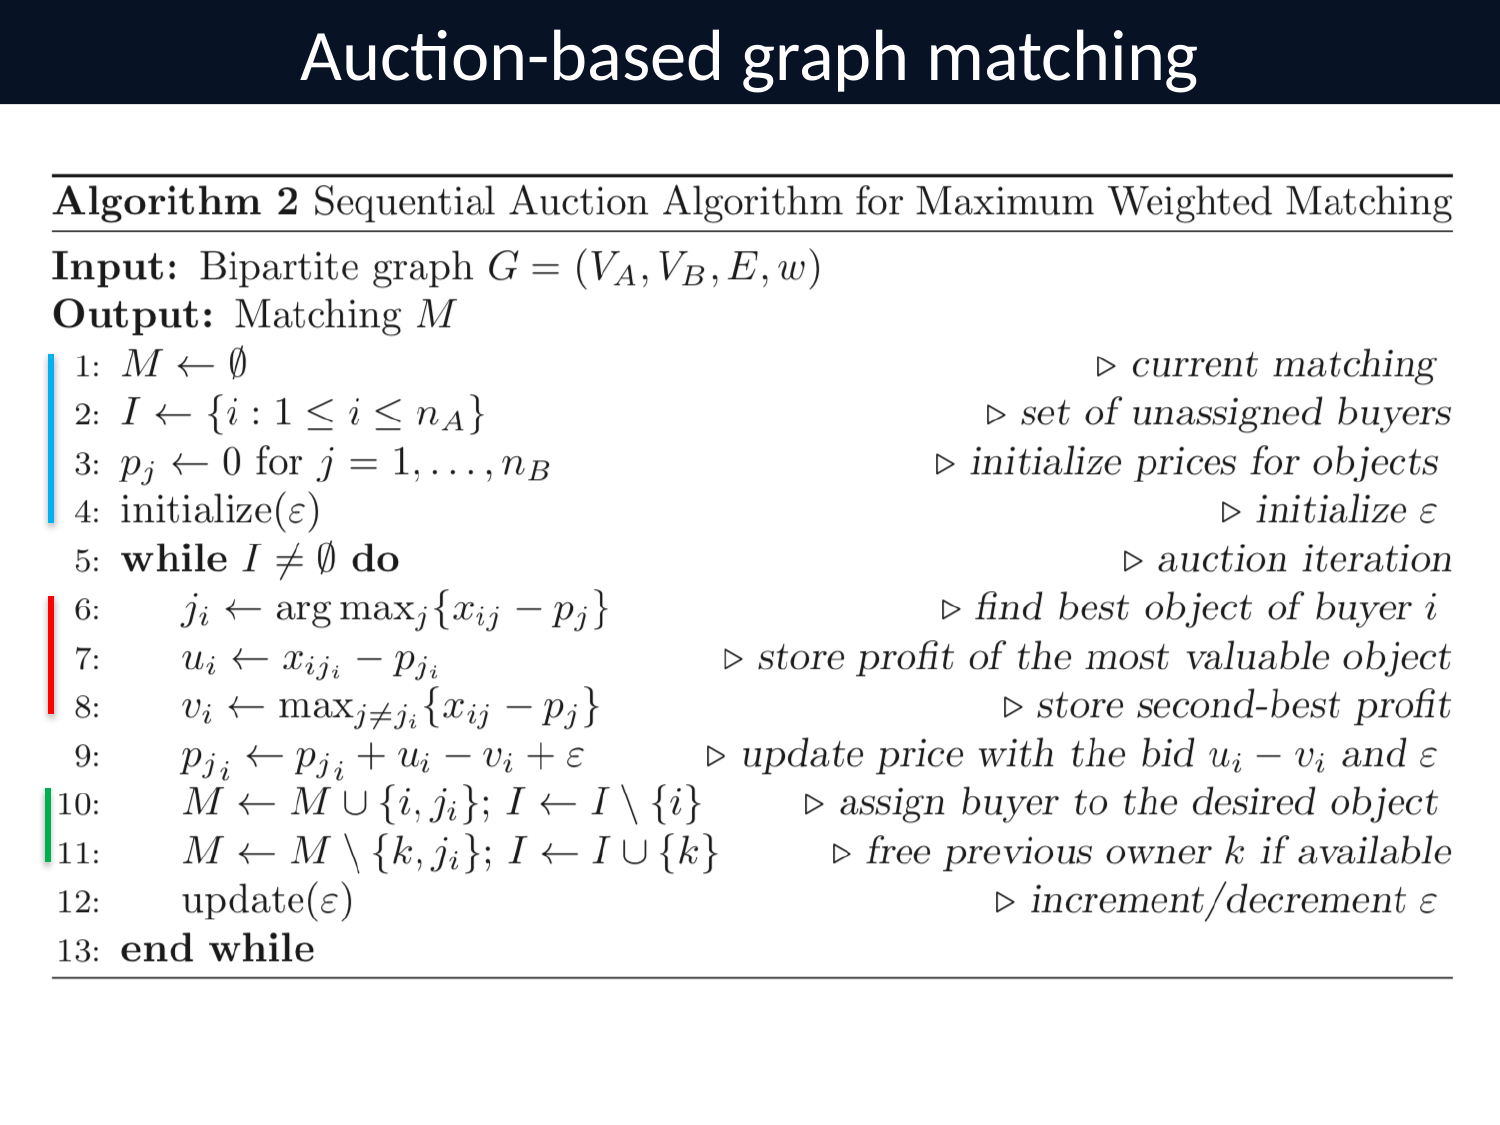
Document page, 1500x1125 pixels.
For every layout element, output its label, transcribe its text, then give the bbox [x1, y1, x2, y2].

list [50, 170, 1460, 981]
title Auction-based graph matching [0, 0, 1500, 103]
